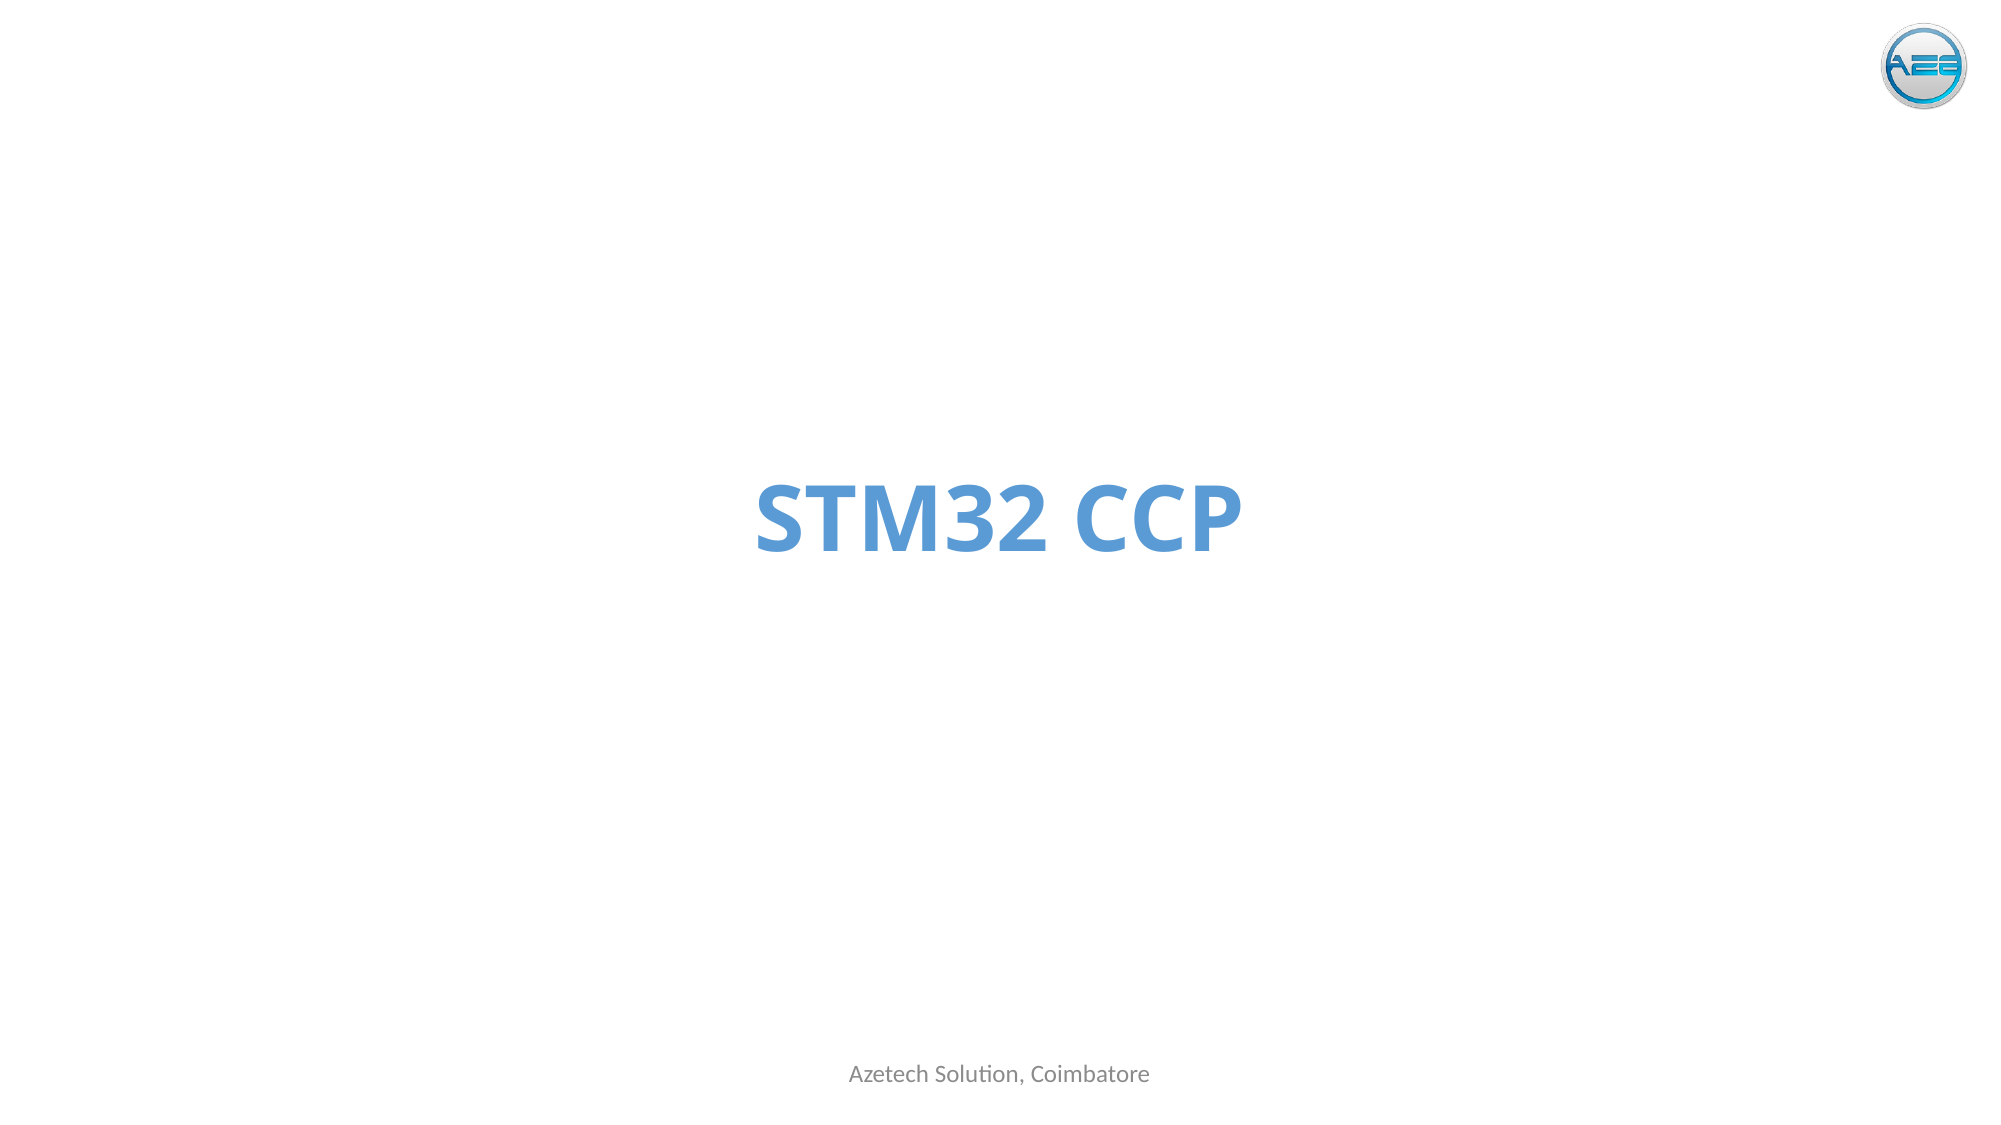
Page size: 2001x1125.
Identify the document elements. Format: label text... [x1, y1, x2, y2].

title STM32 CCP [137, 412, 1863, 631]
footer Azetech Solution, Coimbatore [662, 1042, 1338, 1103]
picture [1879, 21, 1968, 110]
